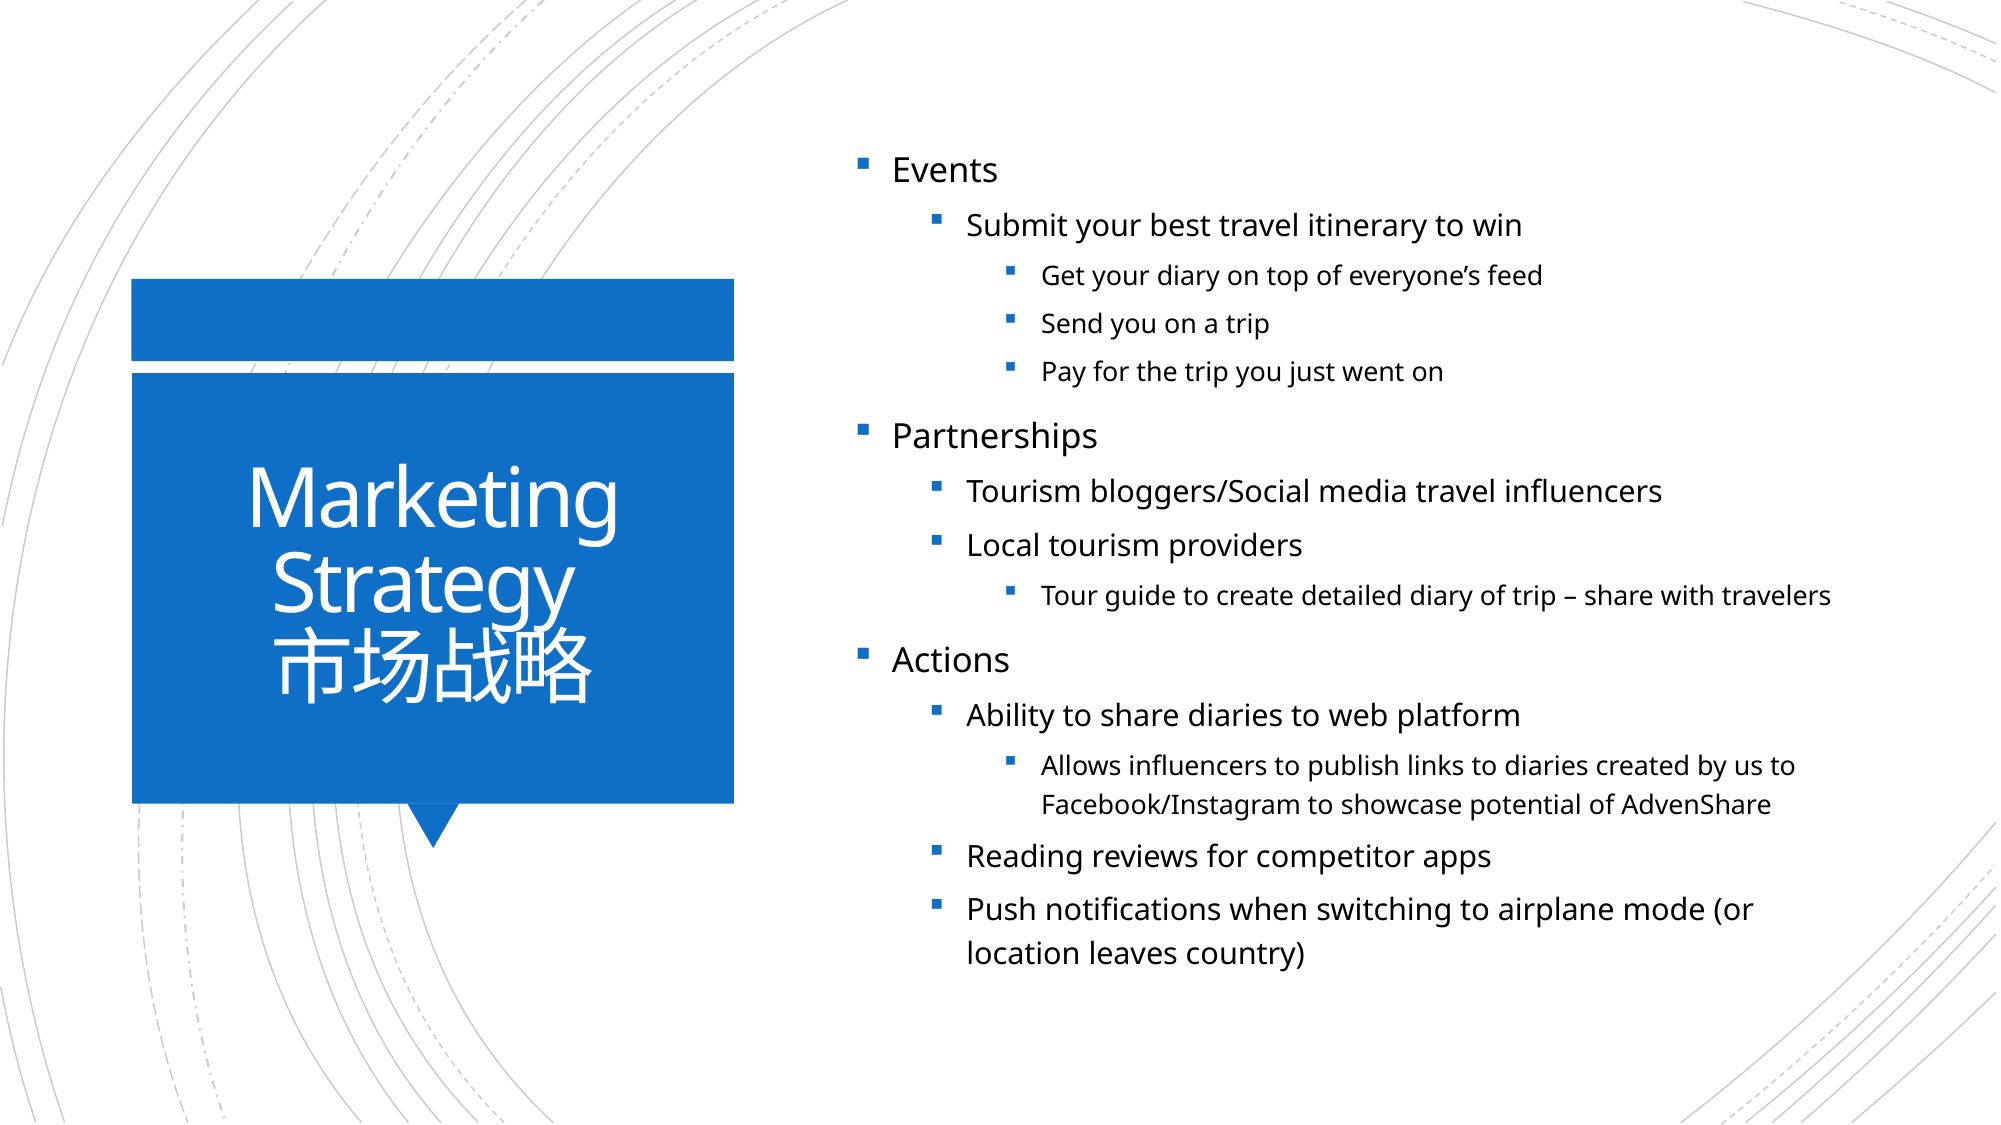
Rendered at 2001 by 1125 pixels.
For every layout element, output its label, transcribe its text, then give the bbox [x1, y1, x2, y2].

title Marketing Strategy 市场战略 [145, 385, 720, 789]
list Events Submit your best travel itinerary to win Get your diary on top of everyone’s feed Send you on a trip Pay for the trip you just went on Partnerships Tourism bloggers/Social media travel influencers Local tourism providers Tour guide to create detailed diary of trip – share with travelers Actions Ability to share diaries to web platform Allows influencers to publish links to diaries created by us to Facebook/Instagram to showcase potential of AdvenShare Reading reviews for competitor apps Push notifications when switching to airplane mode (or location leaves country) [839, 131, 1871, 993]
